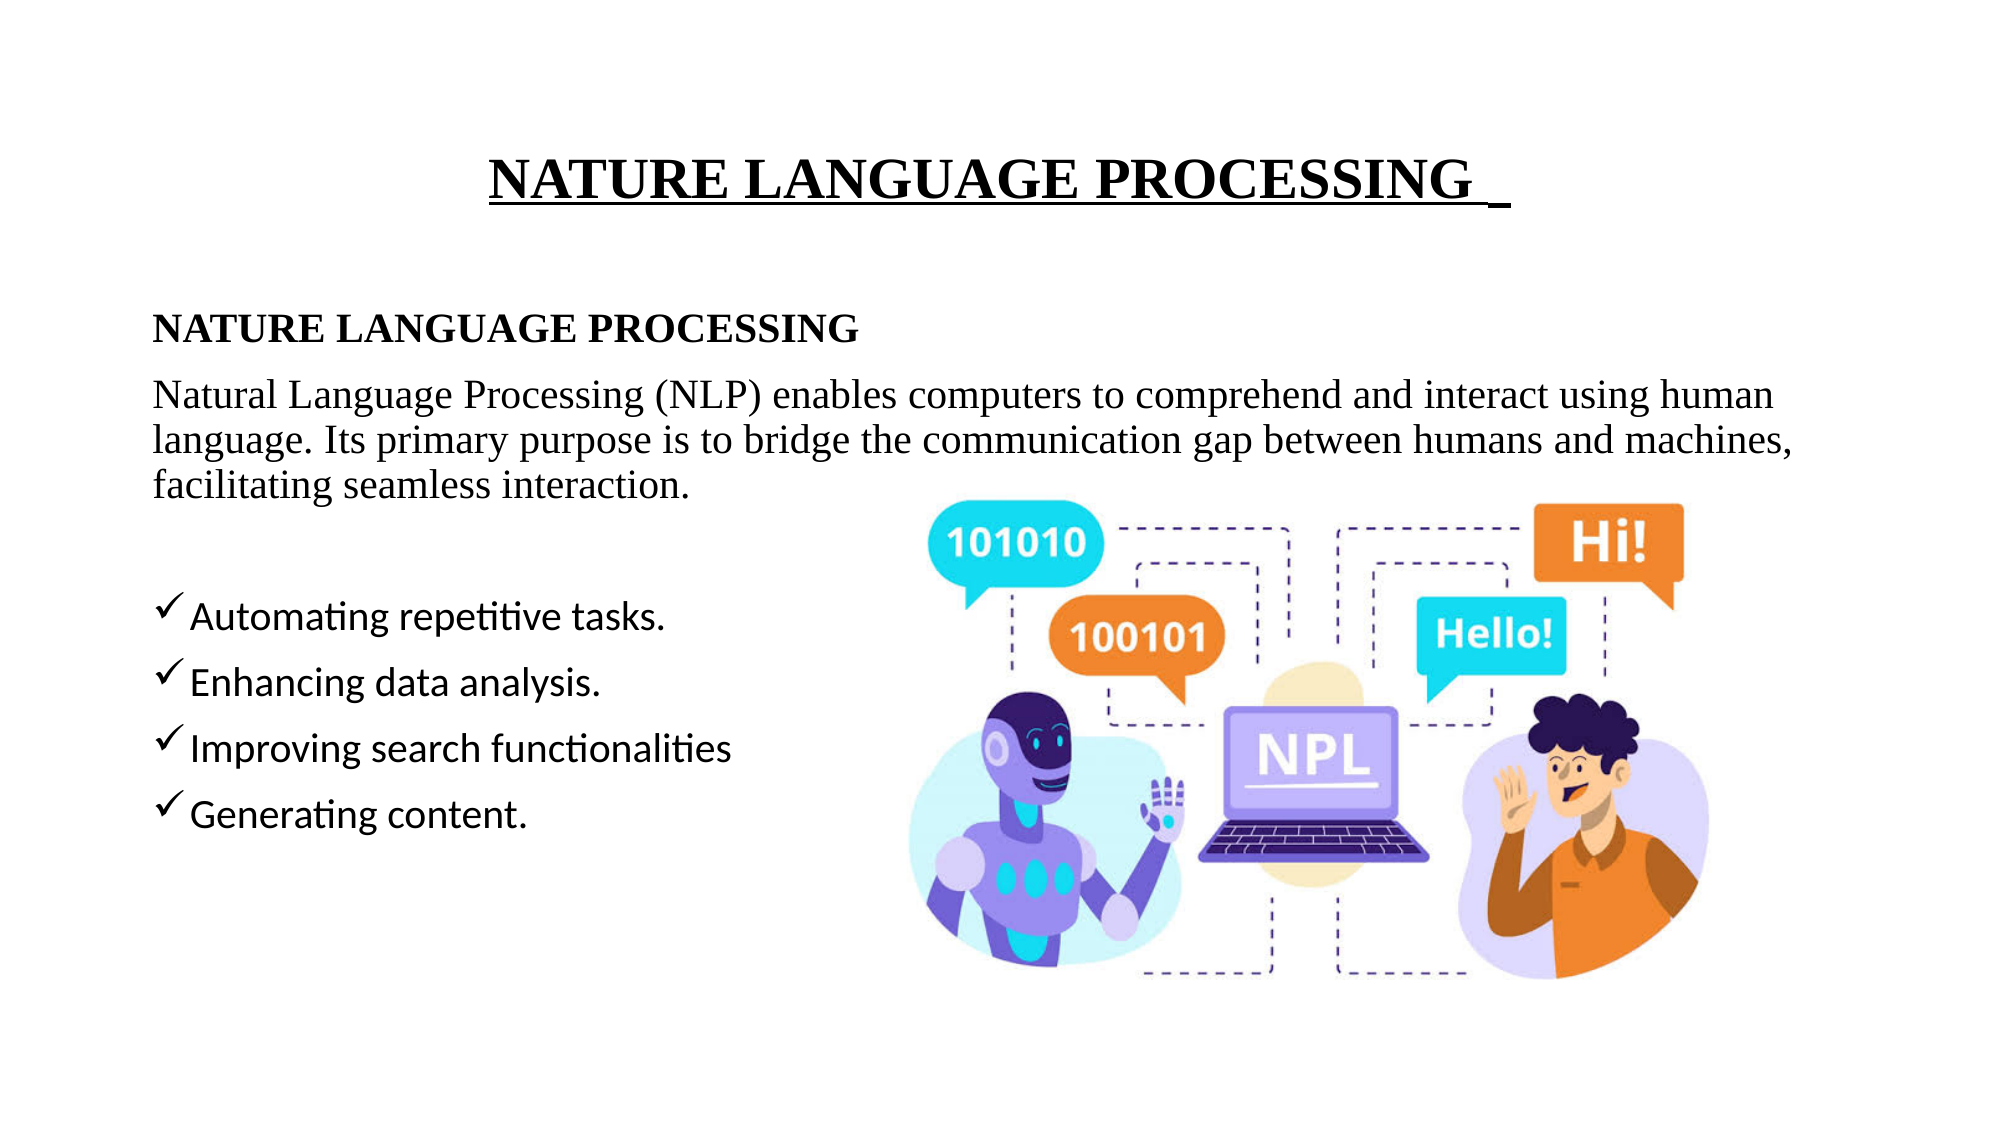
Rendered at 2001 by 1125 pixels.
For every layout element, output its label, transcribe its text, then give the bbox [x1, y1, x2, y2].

title NATURE LANGUAGE PROCESSING [137, 59, 1863, 278]
list NATURE LANGUAGE PROCESSING ​Natural Language Processing (NLP) enables computers to comprehend and interact using human language. Its primary purpose is to bridge the communication gap between humans and machines, facilitating seamless interaction. ​ Automating repetitive tasks. Enhancing data analysis. Improving search functionalities Generating content. [137, 299, 1863, 1014]
picture [887, 464, 1729, 1014]
